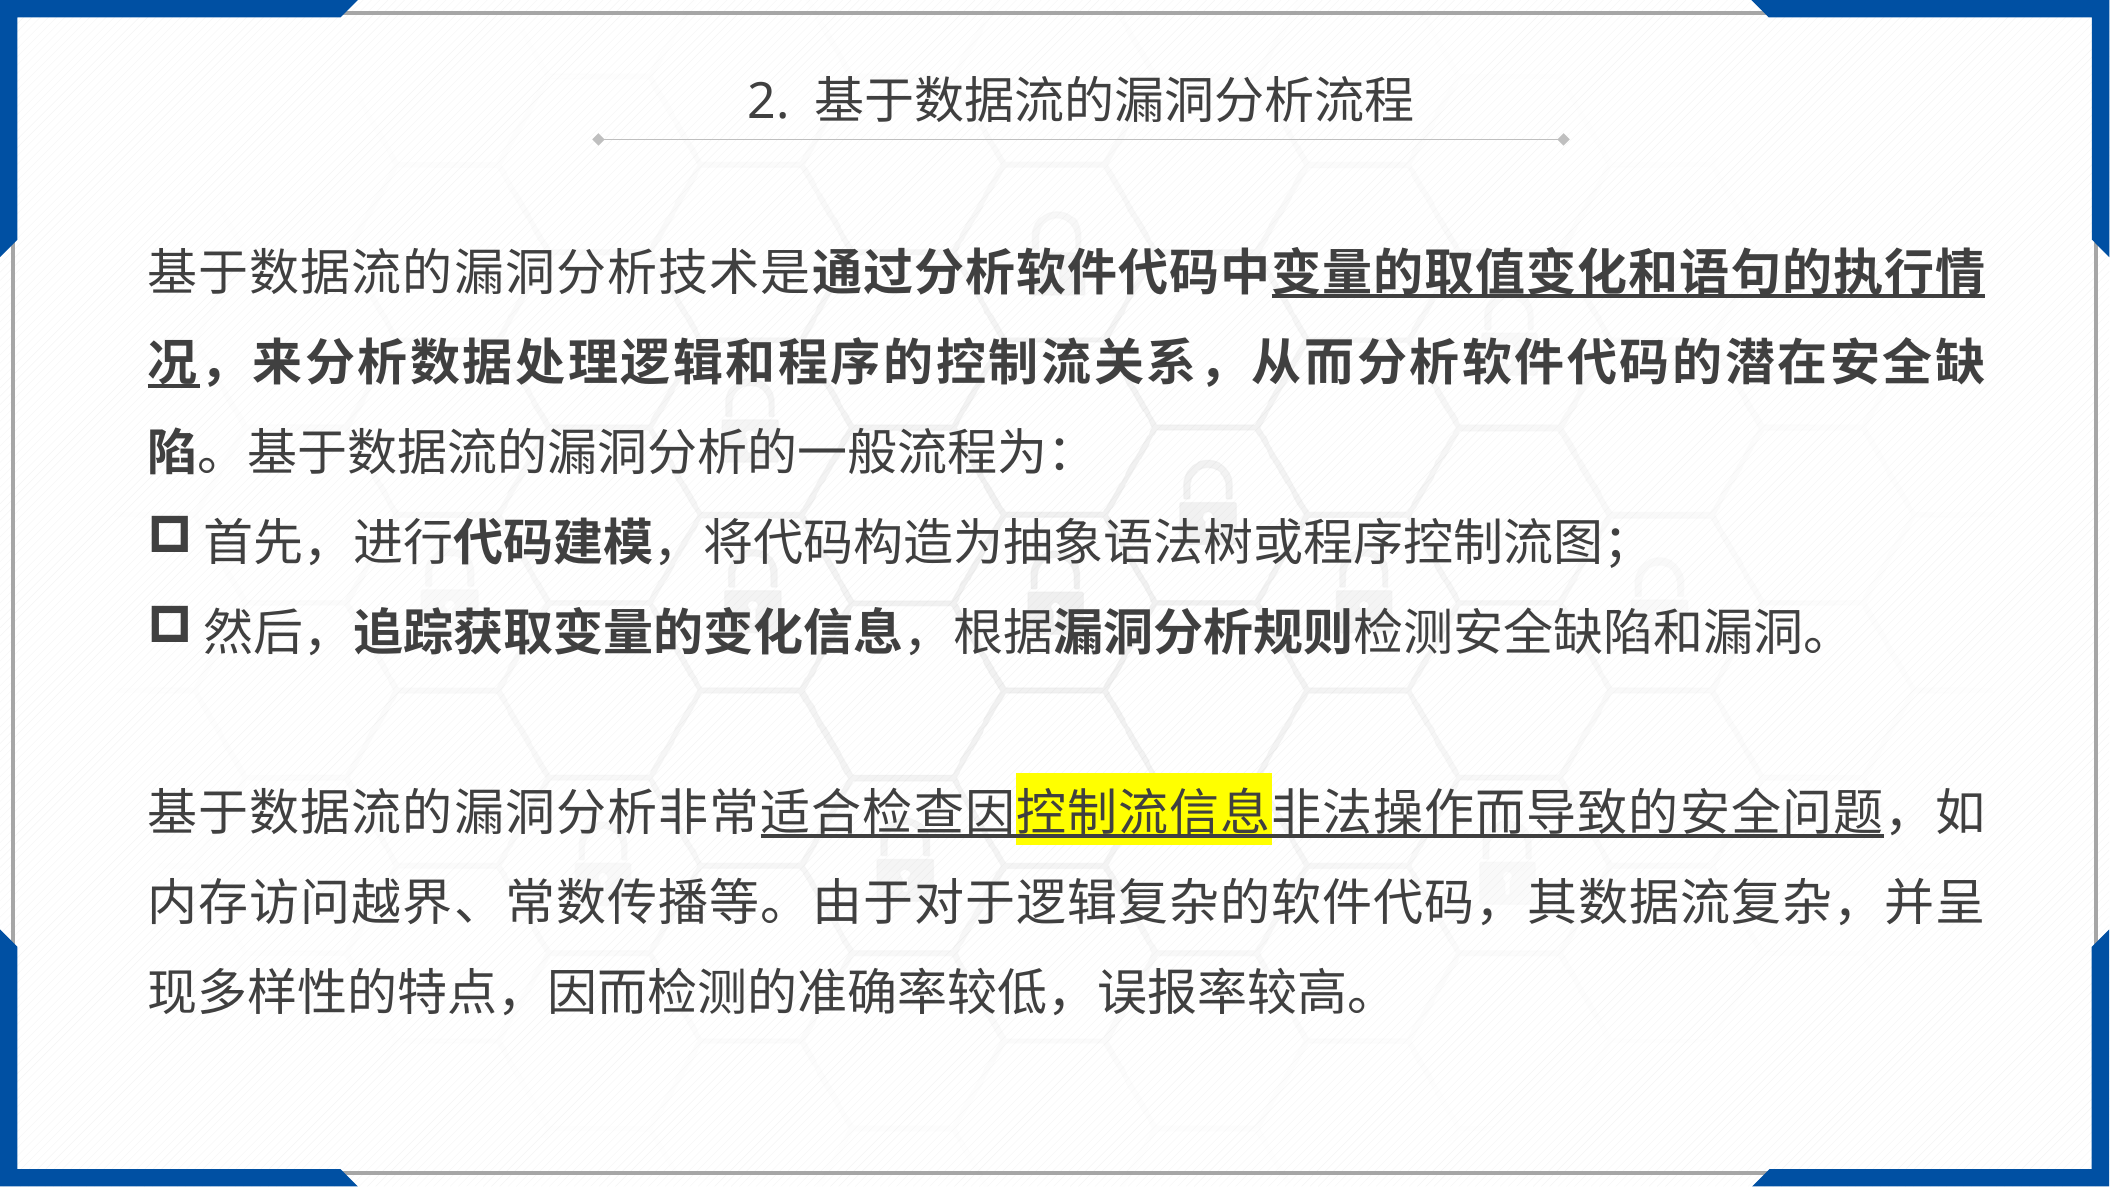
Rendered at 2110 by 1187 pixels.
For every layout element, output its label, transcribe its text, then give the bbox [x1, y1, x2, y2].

text_box 基于数据流的漏洞分析技术是通过分析软件代码中变量的取值变化和语句的执行情况，来分析数据处理逻辑和程序的控制流关系，从而分析软件代码的潜在安全缺陷。基于数据流的漏洞分析的一般流程为： 首先，进行代码建模，将代码构造为抽象语法树或程序控制流图； 然后，追踪获取变量的变化信息，根据漏洞分析规则检测安全缺陷和漏洞。 基于数据流的漏洞分析非常适合检查因控制流信息非法操作而导致的安全问题，如内存访问越界、常数传播等。由于对于逻辑复杂的软件代码，其数据流复杂，并呈现多样性的特点，因而检测的准确率较低，误报率较高。 [133, 203, 2000, 1028]
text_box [546, 61, 1616, 140]
picture [80, 0, 2029, 1187]
